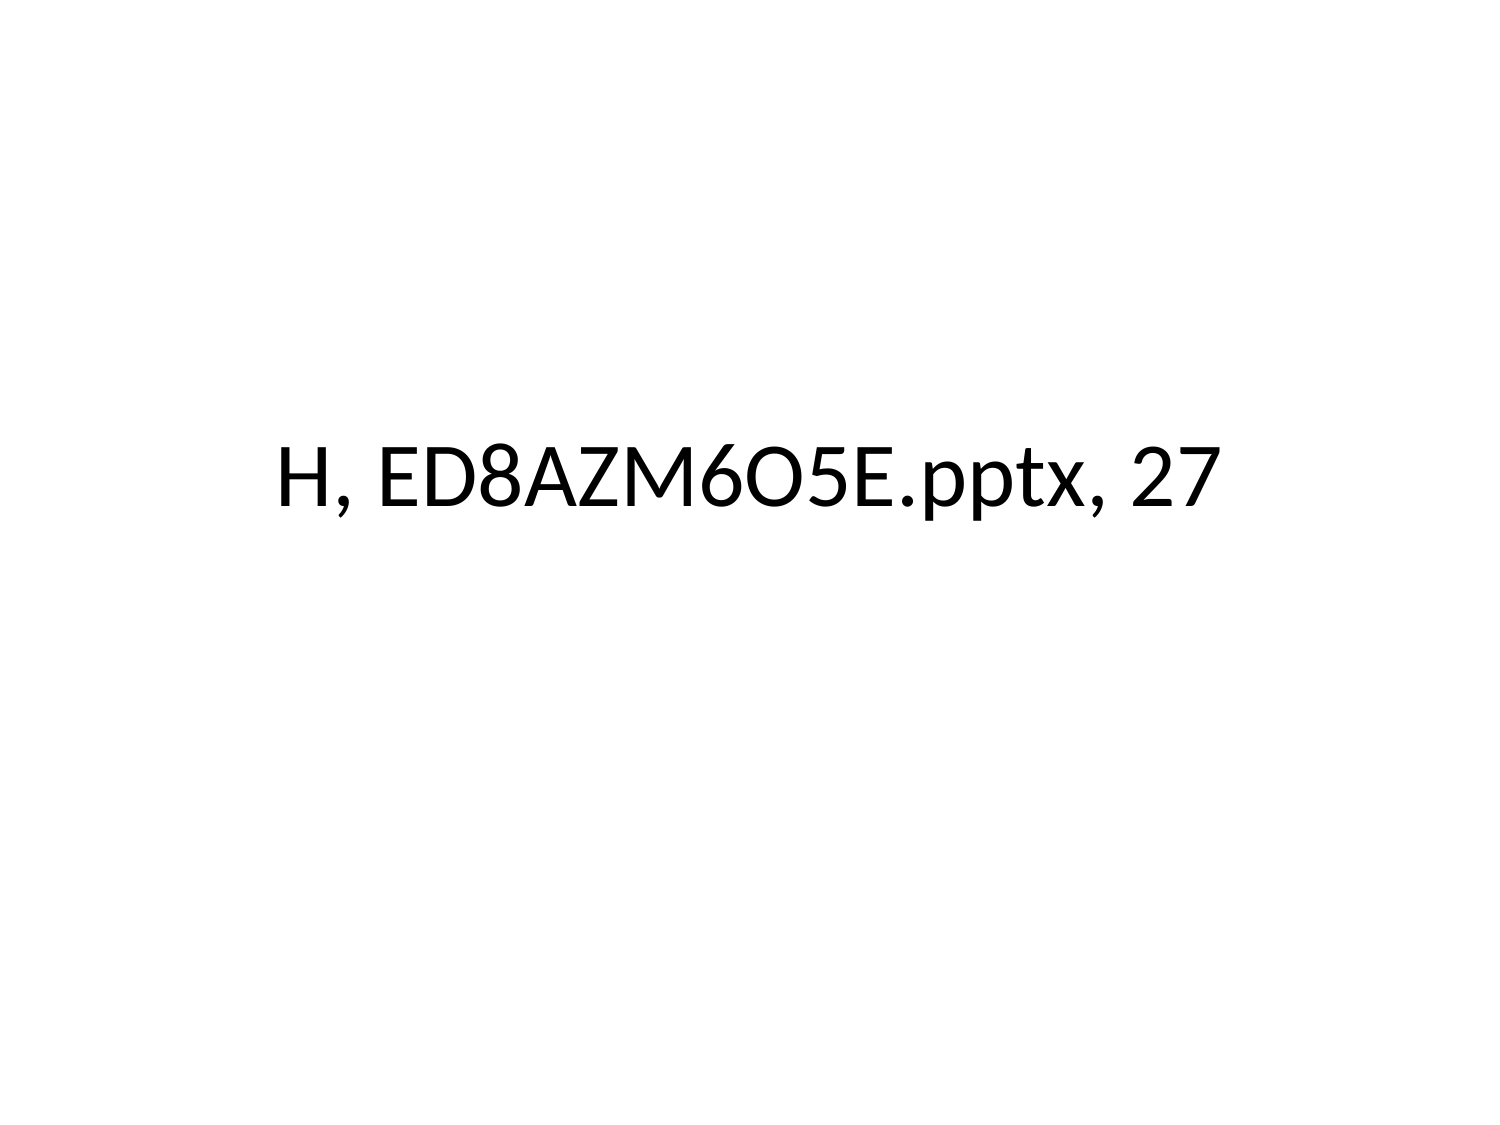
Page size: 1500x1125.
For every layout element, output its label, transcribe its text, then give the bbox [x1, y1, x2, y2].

title H, ED8AZM6O5E.pptx, 27 [112, 349, 1388, 591]
